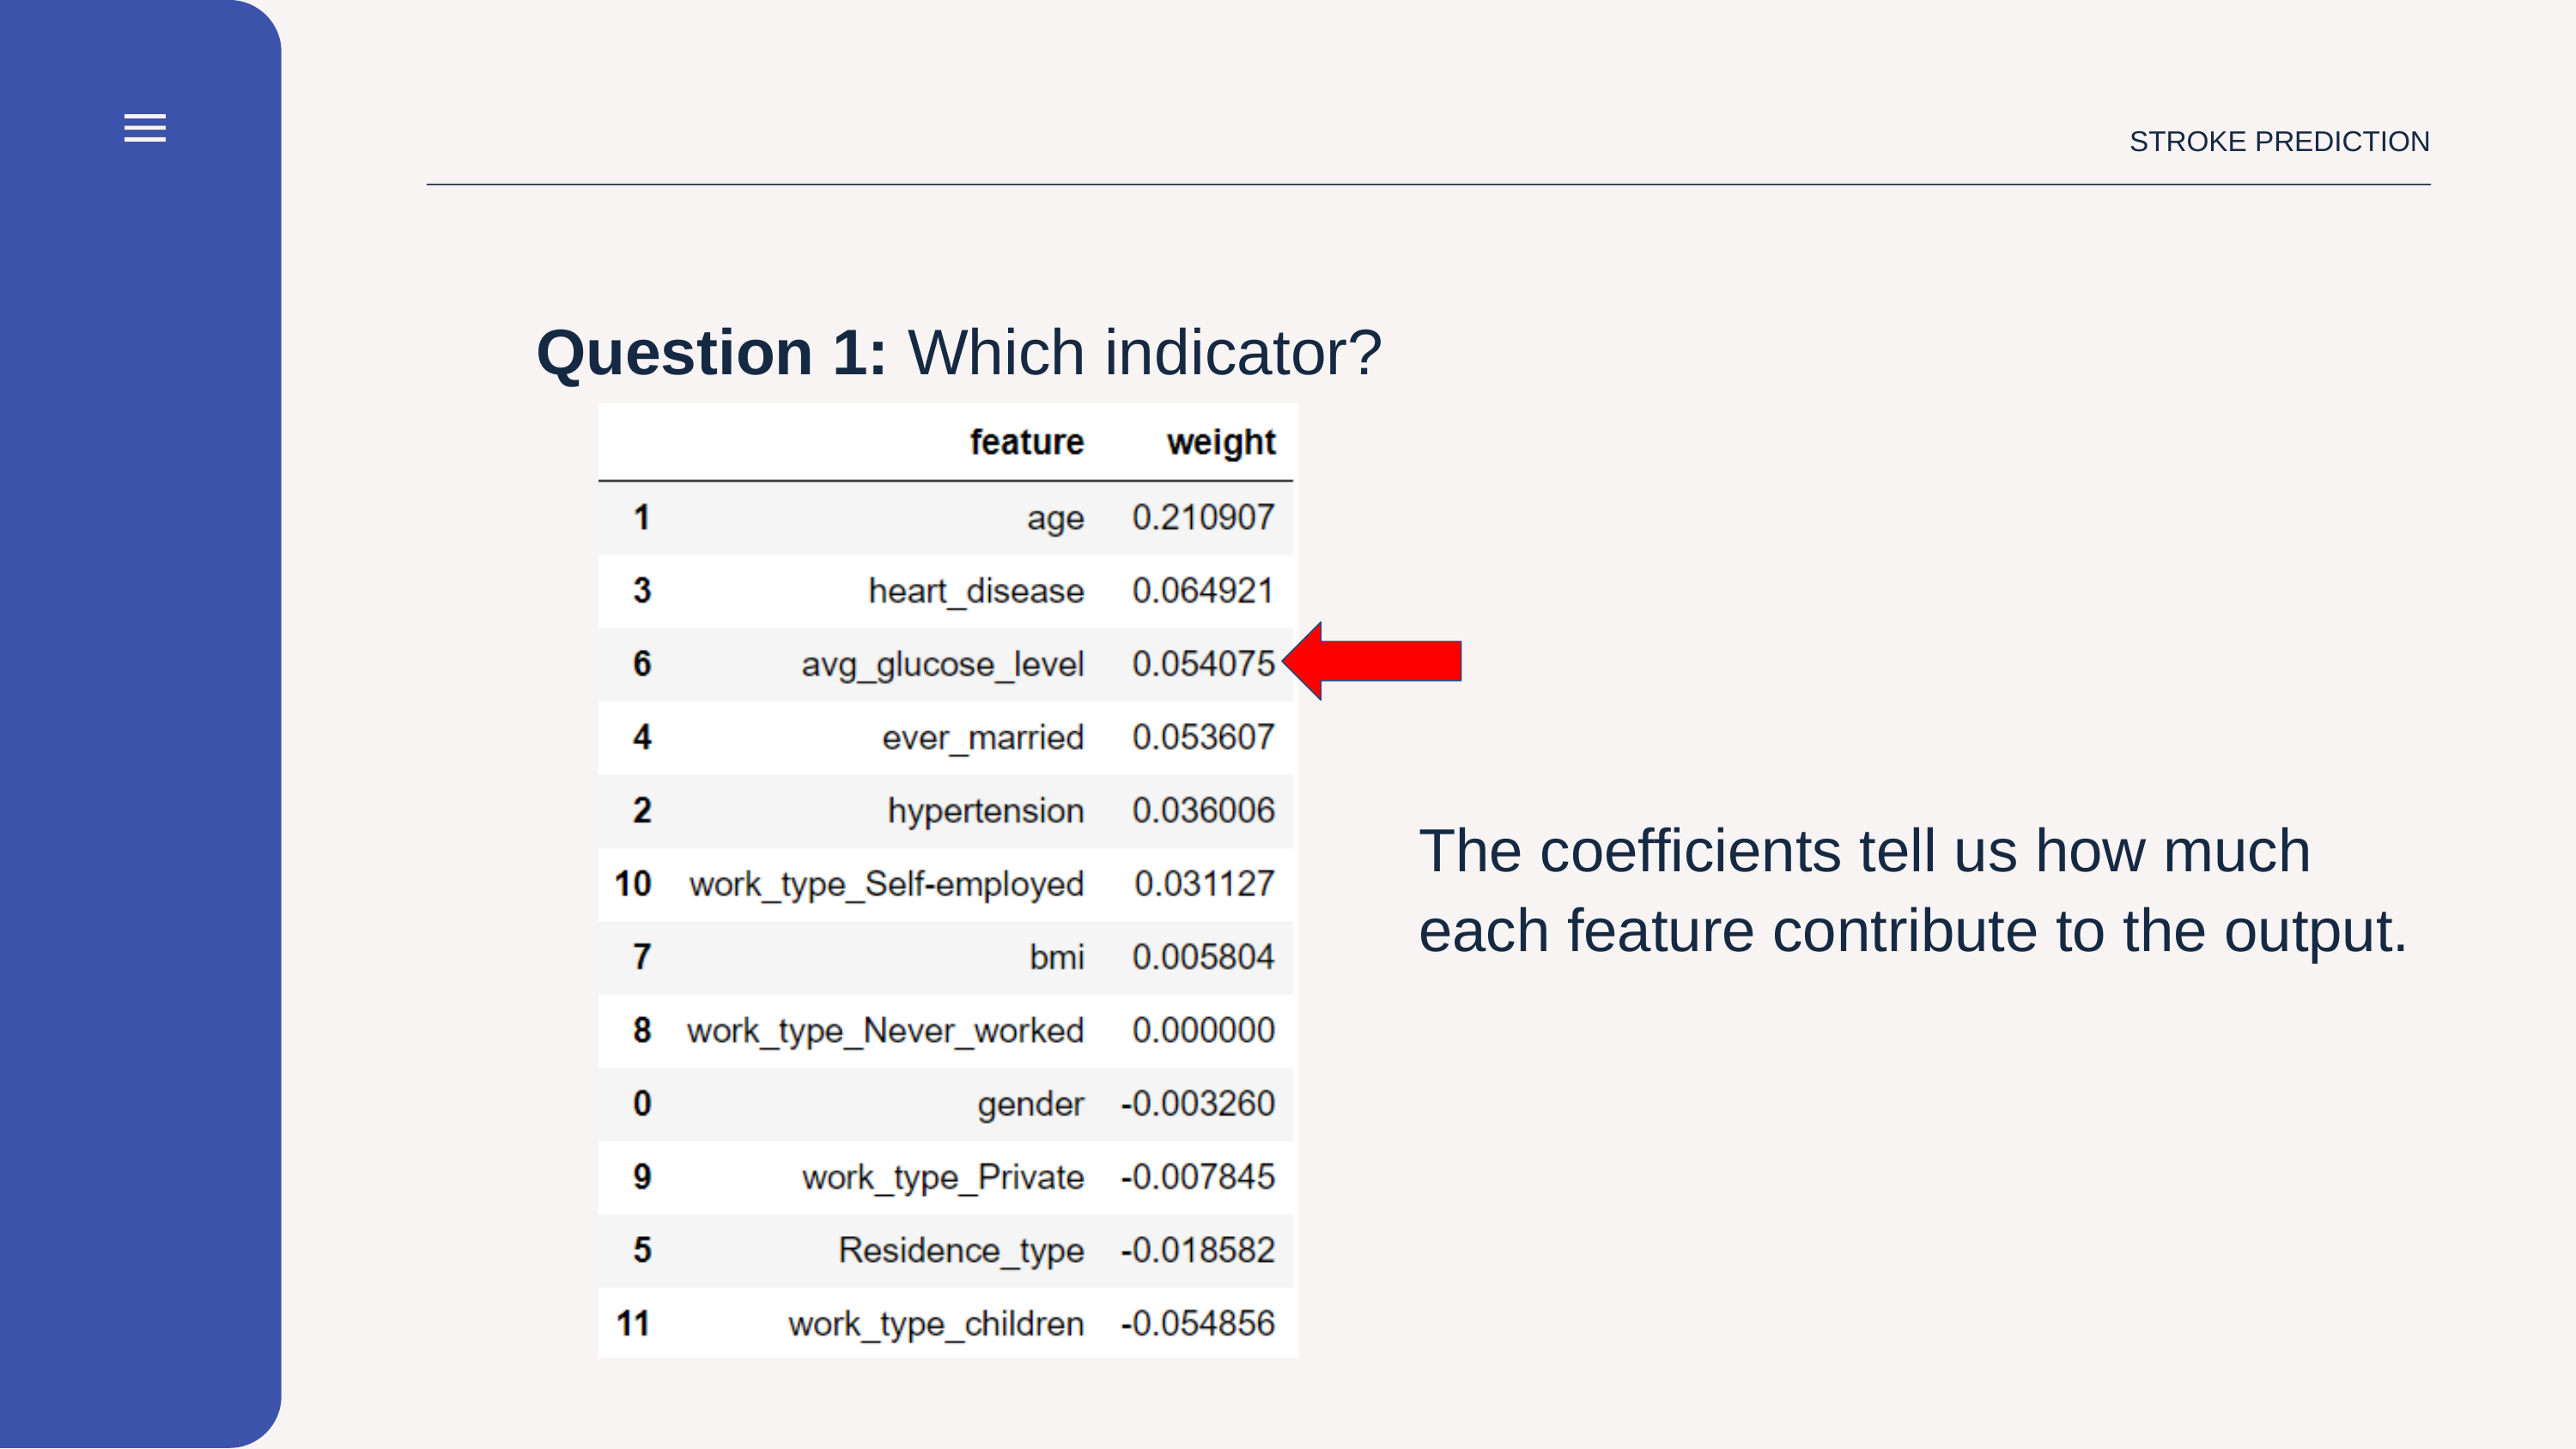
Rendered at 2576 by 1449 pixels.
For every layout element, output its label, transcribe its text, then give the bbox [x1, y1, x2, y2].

text_box The coefficients tell us how much each feature contribute to the output. [1419, 803, 2432, 964]
picture [598, 403, 1299, 1359]
text_box Question 1: Which indicator? [536, 302, 2341, 388]
text_box STROKE PREDICTION [1714, 108, 2432, 157]
picture [124, 114, 166, 142]
text_box [0, 0, 282, 1448]
text_box [1303, 621, 1461, 700]
